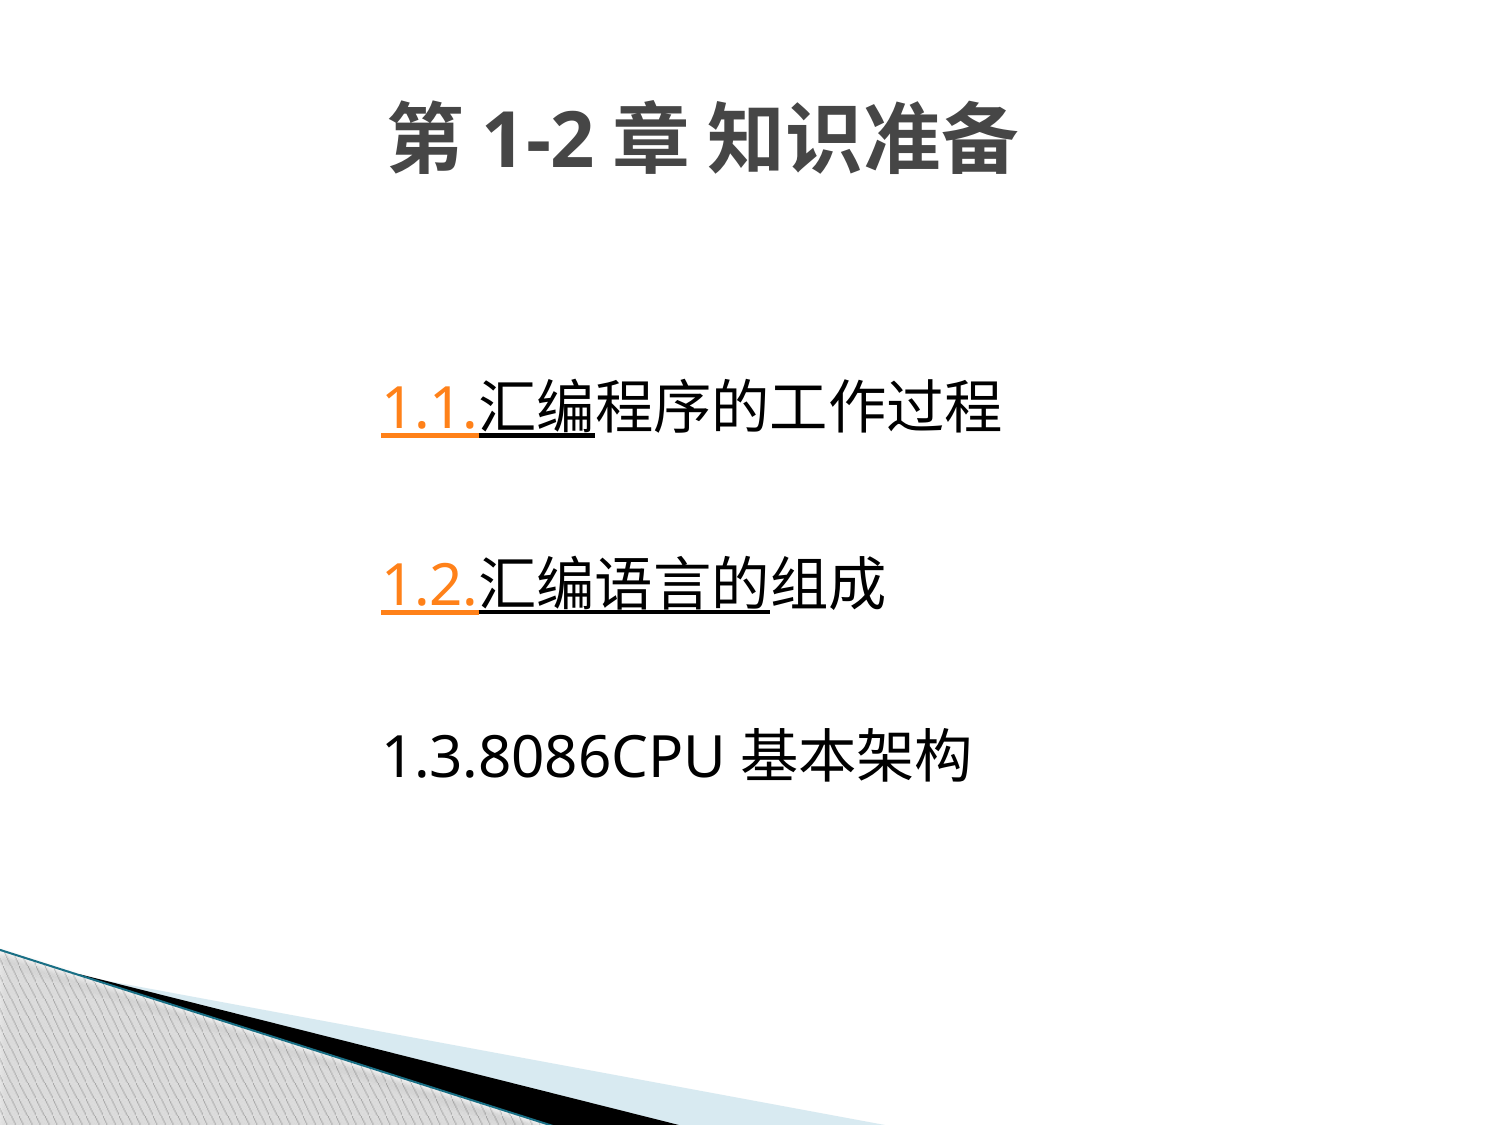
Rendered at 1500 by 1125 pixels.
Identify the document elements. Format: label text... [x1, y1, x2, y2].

title 第1-2章 知识准备 [371, 42, 1036, 231]
list 1.1.汇编程序的工作过程 1.2.汇编语言的组成 1.3.8086CPU基本架构 [348, 278, 1164, 917]
